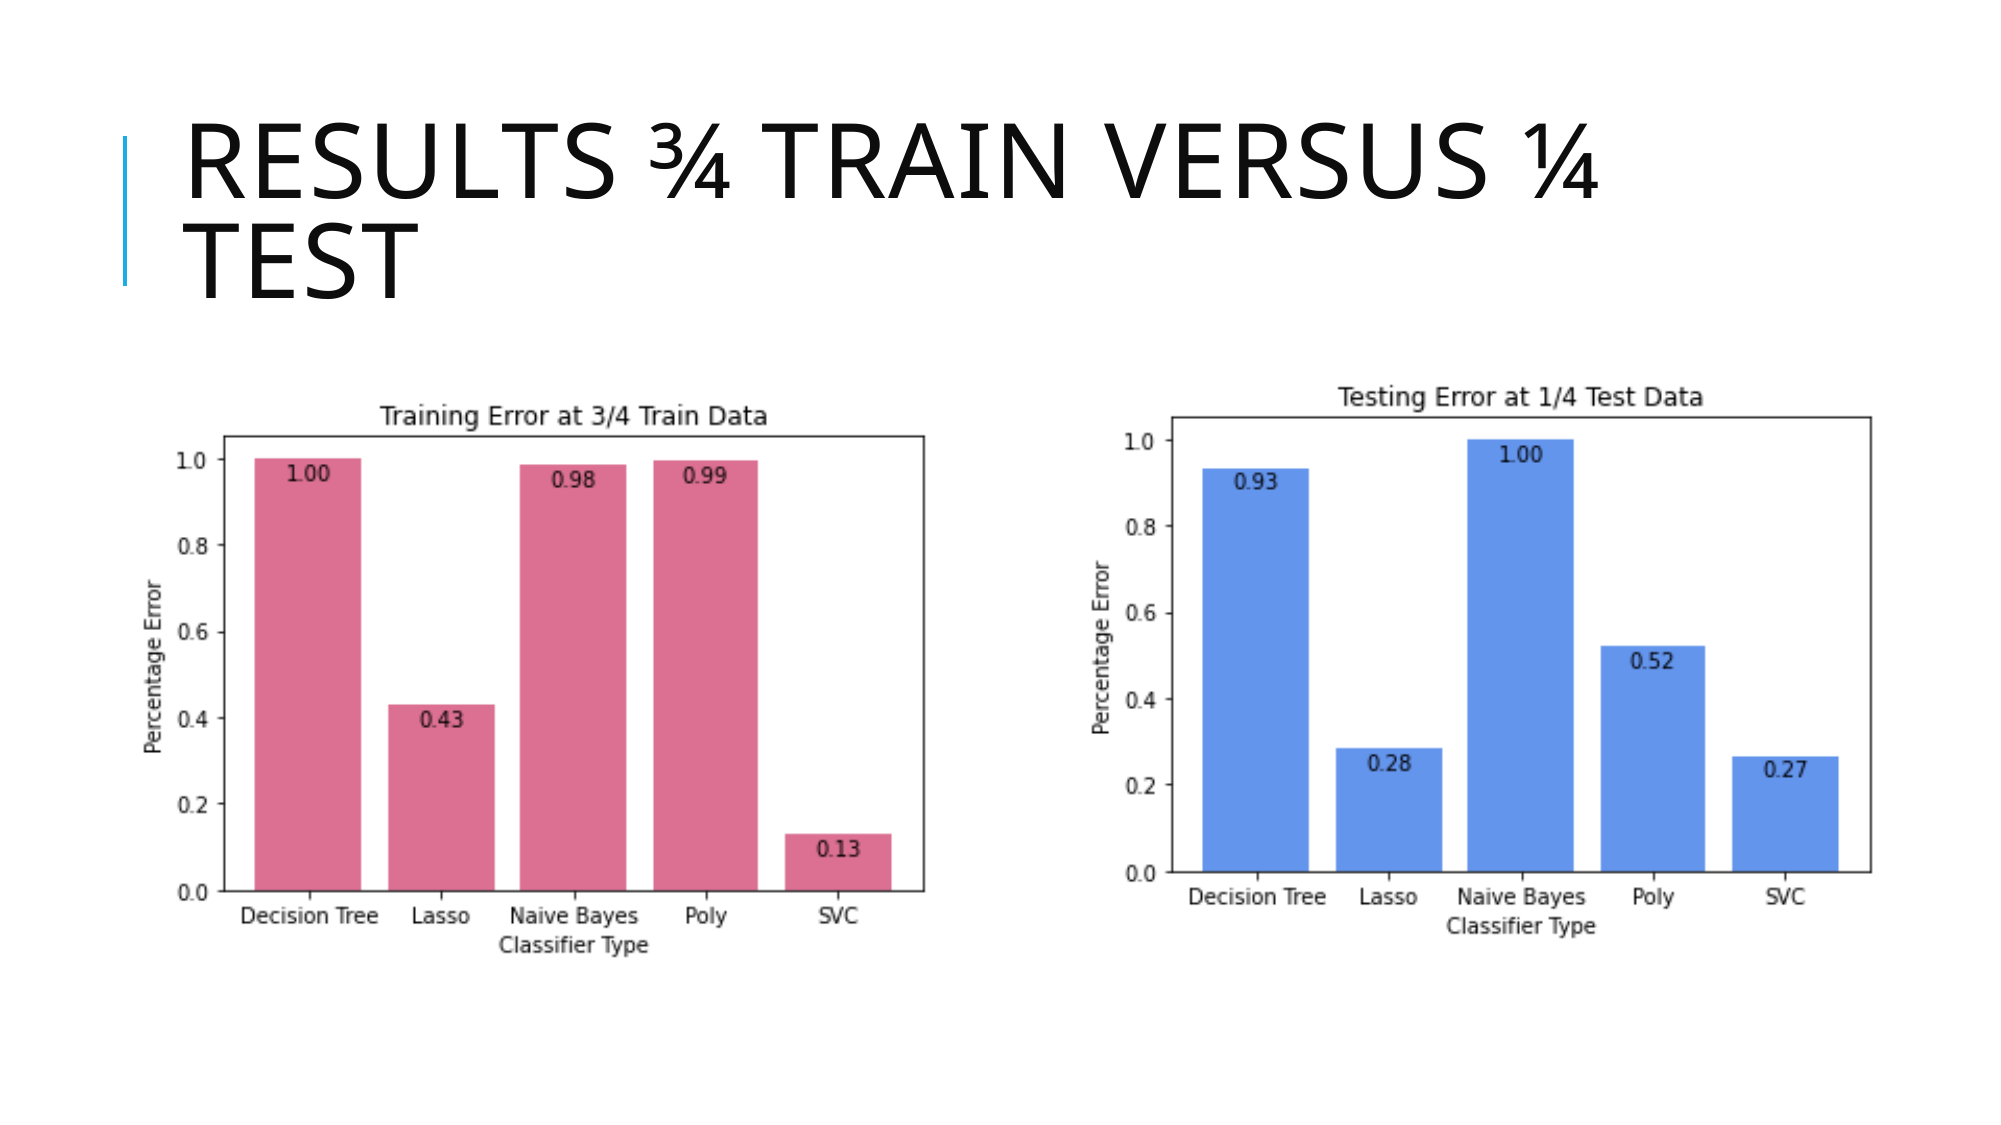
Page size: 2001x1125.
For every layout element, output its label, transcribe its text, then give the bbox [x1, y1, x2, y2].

title RESULTS ¾ Train versus ¼ Test [168, 96, 1763, 342]
picture [132, 389, 938, 970]
picture [1080, 371, 1886, 951]
